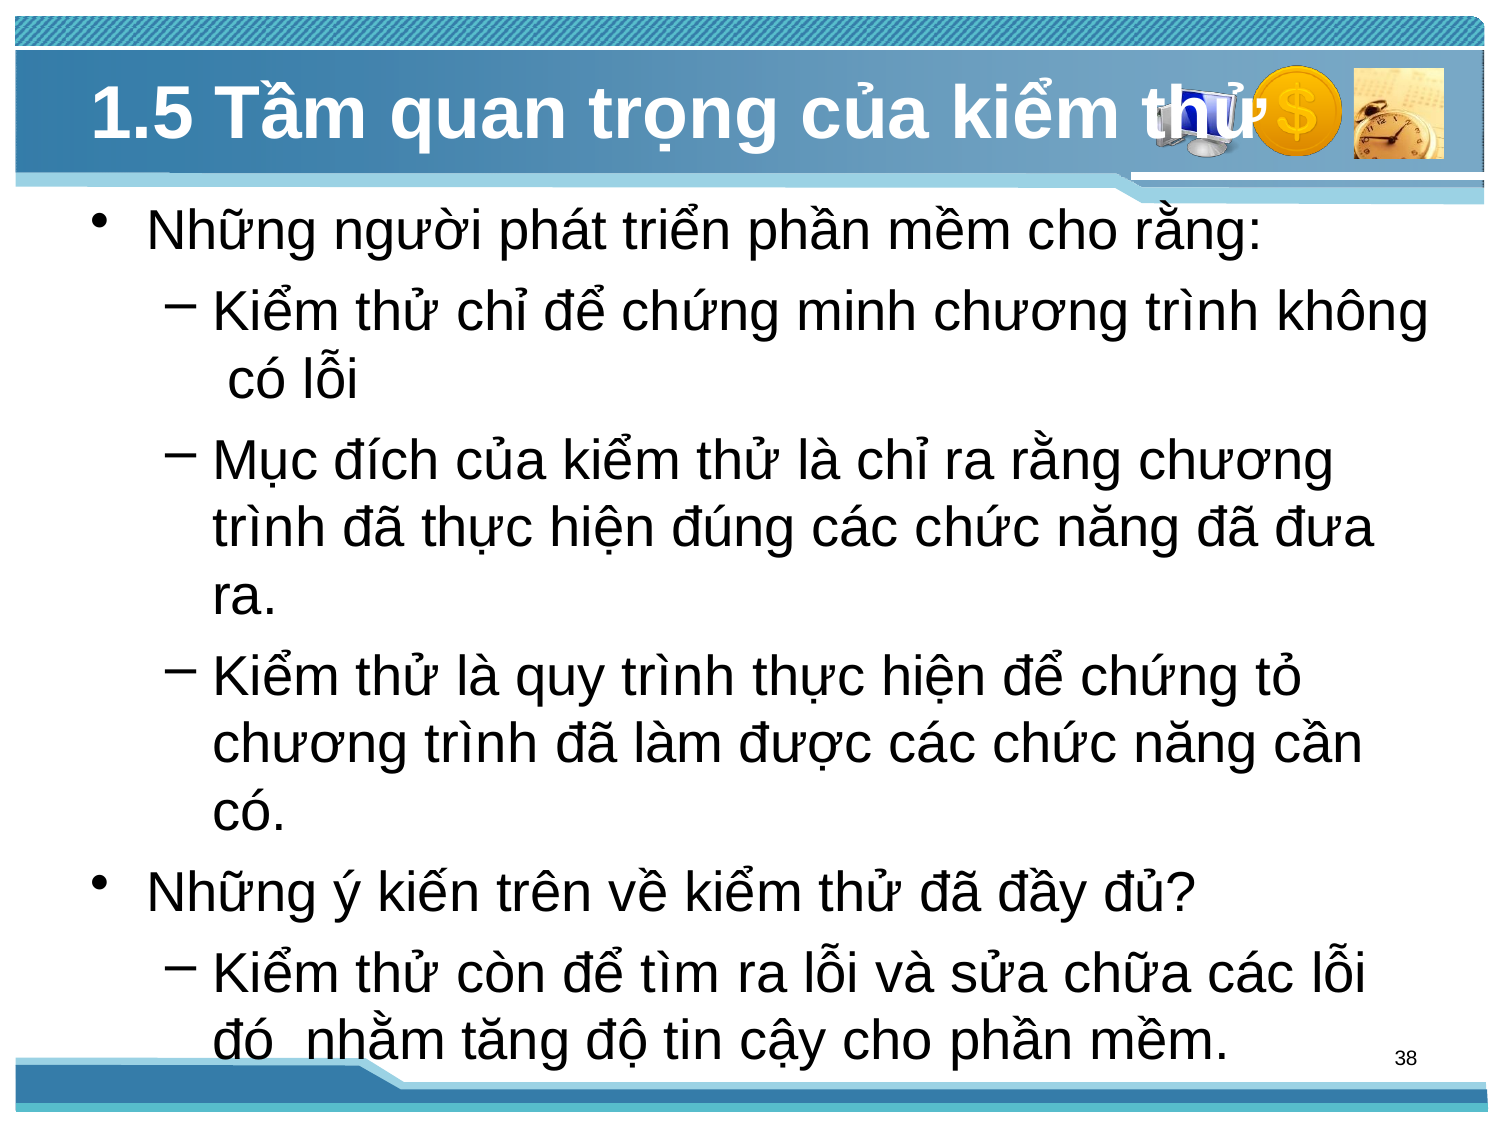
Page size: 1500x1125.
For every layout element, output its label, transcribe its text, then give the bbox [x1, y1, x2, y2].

picture [1456, 180, 1485, 188]
text_box 38 [1392, 1042, 1420, 1070]
picture [15, 16, 1485, 46]
title 1.5 Tầm quan trọng của kiểm thử [87, 61, 1272, 177]
picture [15, 50, 1485, 188]
text_box Những người phát triển phần mềm cho rằng: Kiểm thử chỉ để chứng minh chương trình không có lỗi Mục đích của kiểm thử là chỉ ra rằng chương trình đã thực hiện đúng các chức năng đã đưa ra. Kiểm thử là quy trình thực hiện để chứng tỏ chương trình đã làm được các chức năng cần có. Những ý kiến trên về kiểm thử đã đầy đủ? Kiểm thử còn để tìm ra lỗi và sửa chữa các lỗi đó nhằm tăng độ tin cậy cho phần mềm. [87, 177, 1456, 1071]
